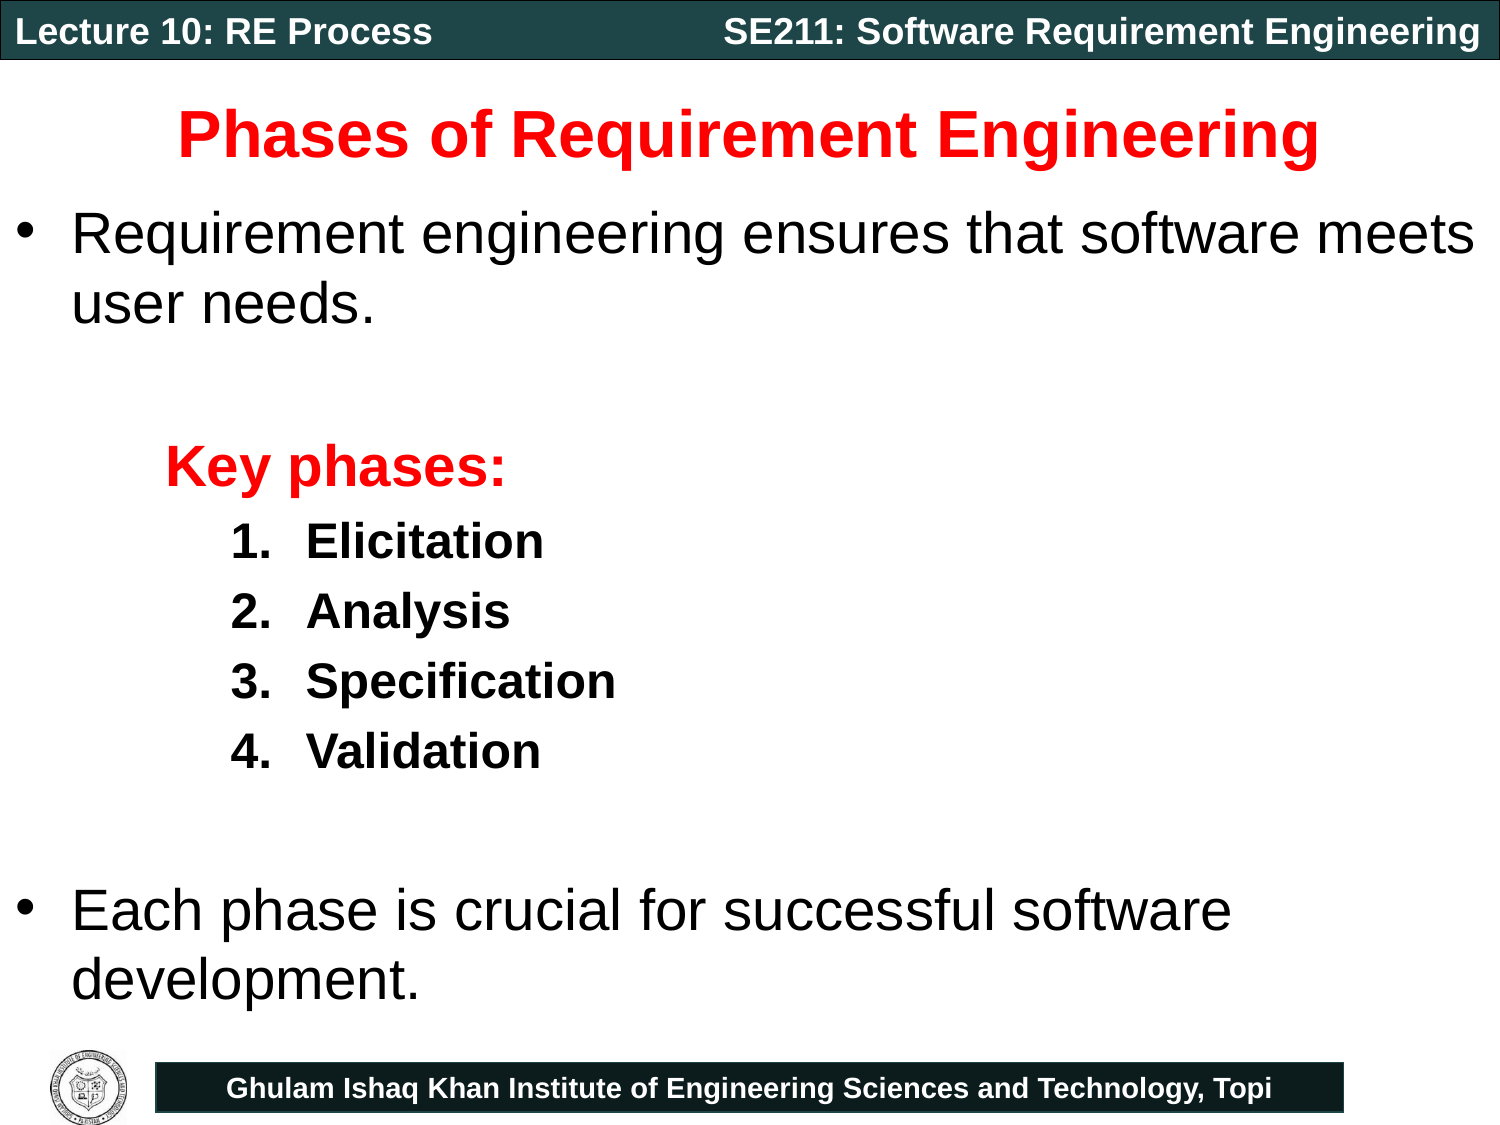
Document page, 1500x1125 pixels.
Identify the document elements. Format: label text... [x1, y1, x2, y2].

picture [50, 1050, 127, 1125]
list Requirement engineering ensures that software meets user needs. Key phases: Elicitation Analysis Specification Validation Each phase is crucial for successful software development. [0, 187, 1500, 1050]
title Phases of Requirement Engineering [0, 62, 1500, 187]
